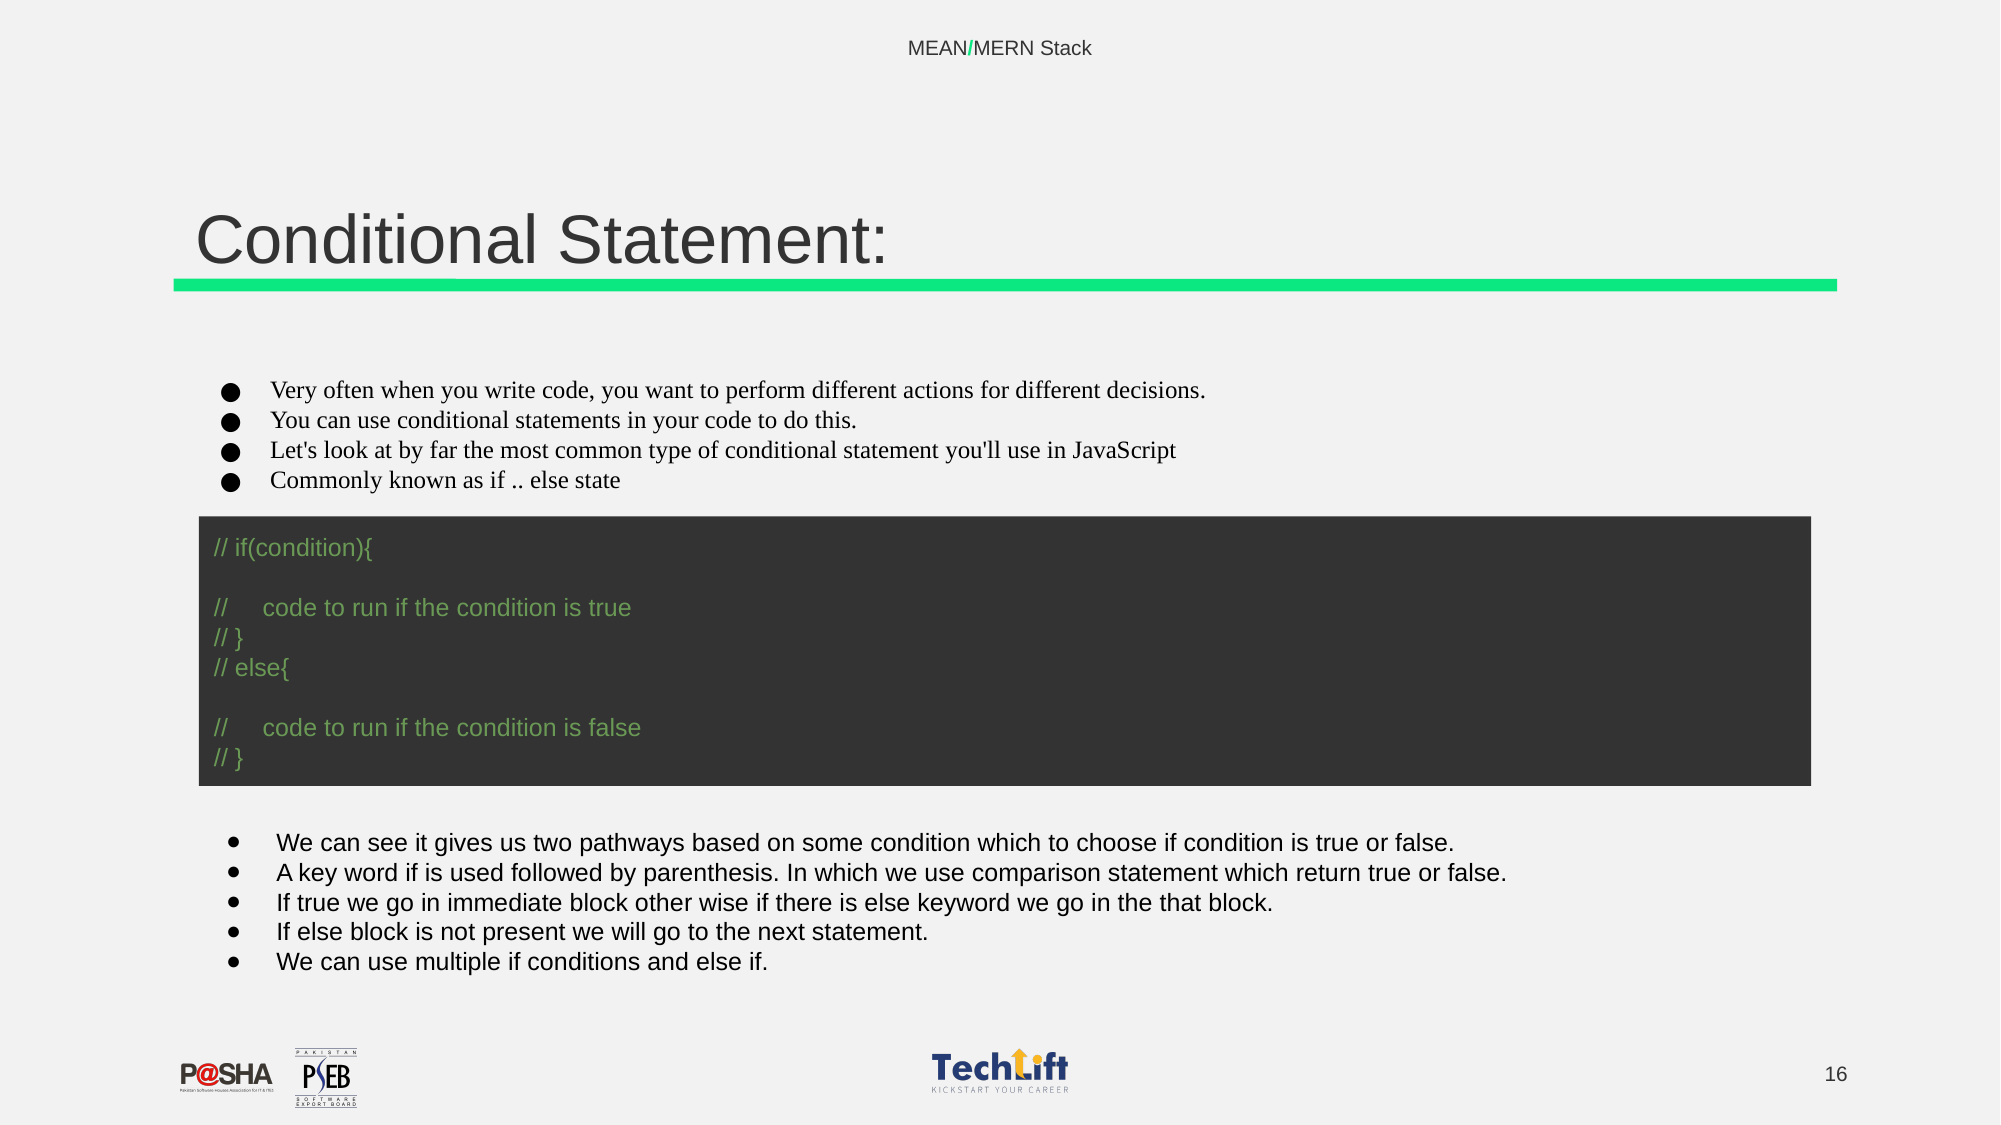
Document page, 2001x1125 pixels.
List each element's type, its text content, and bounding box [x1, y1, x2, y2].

picture [932, 1048, 1068, 1093]
slide_number 16 [1412, 1042, 1863, 1103]
picture [295, 1048, 357, 1108]
picture [180, 1063, 274, 1093]
text_box // if(condition){ // code to run if the condition is true // } // else{ // code to run if the condition is false // } [198, 516, 1812, 786]
title Conditional Statement: [180, 47, 1830, 285]
text_box Very often when you write code, you want to perform different actions for different decisions. You can use conditional statements in your code to do this. Let's look at by far the most common type of conditional statement you'll use in JavaScript Commonly known as if .. else state [179, 328, 1837, 509]
footer MEAN/MERN Stack [662, 17, 1338, 77]
text_box We can see it gives us two pathways based on some condition which to choose if condition is true or false. A key word if is used followed by parenthesis. In which we use comparison statement which return true or false. If true we go in immediate block other wise if there is else keyword we go in the that block. If else block is not present we will go to the next statement. We can use multiple if conditions and else if. [186, 811, 1950, 991]
